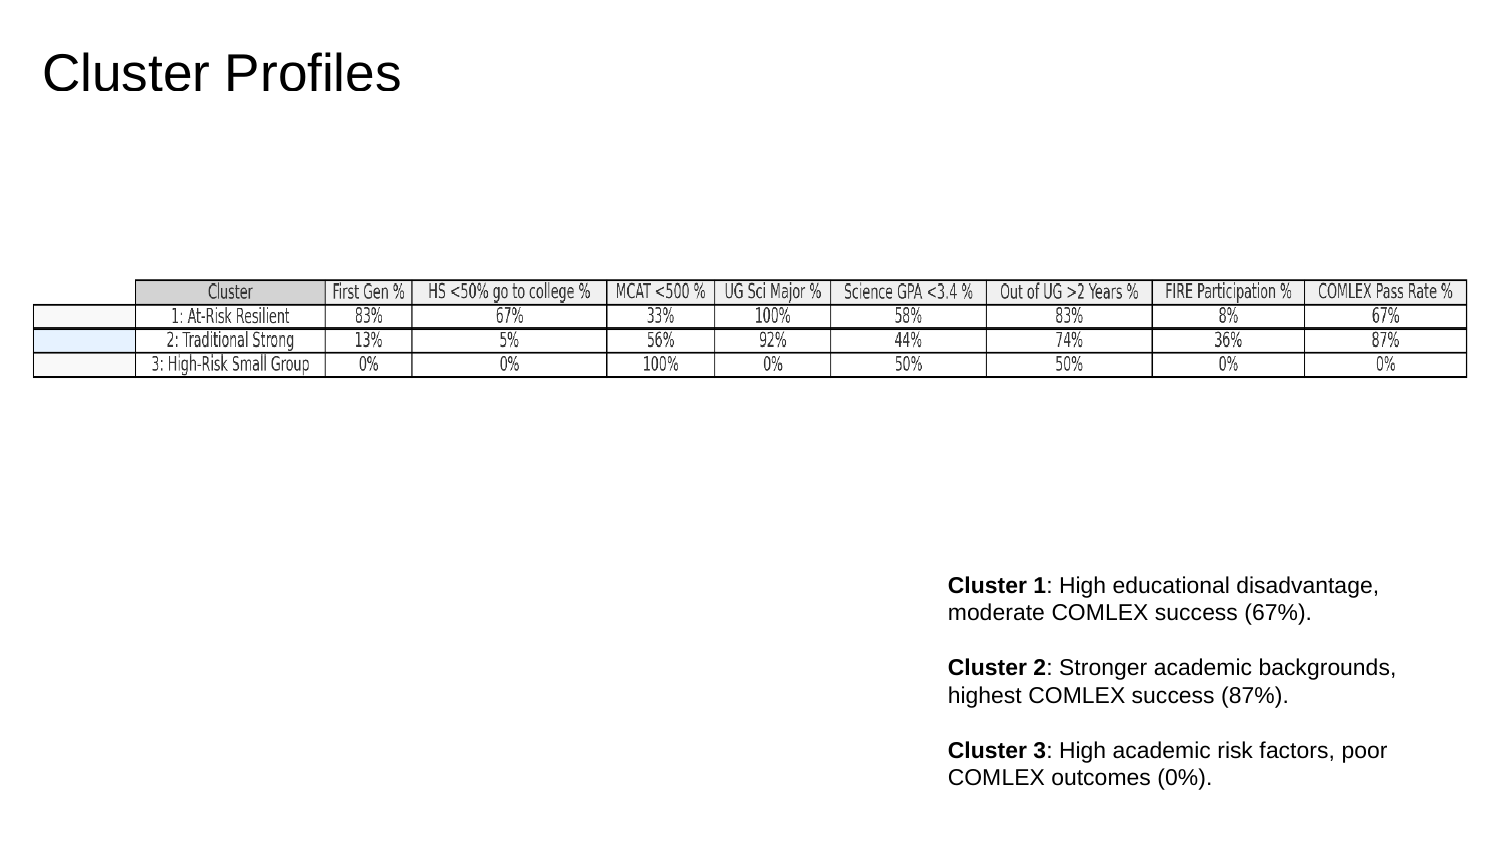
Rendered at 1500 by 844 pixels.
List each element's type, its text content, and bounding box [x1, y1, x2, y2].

text_box Cluster 1: High educational disadvantage, moderate COMLEX success (67%). Cluster 2: Stronger academic backgrounds, highest COMLEX success (87%). Cluster 3: High academic risk factors, poor COMLEX outcomes (0%). [932, 574, 1425, 806]
picture [24, 91, 1476, 567]
title Cluster Profiles [27, 23, 1425, 89]
